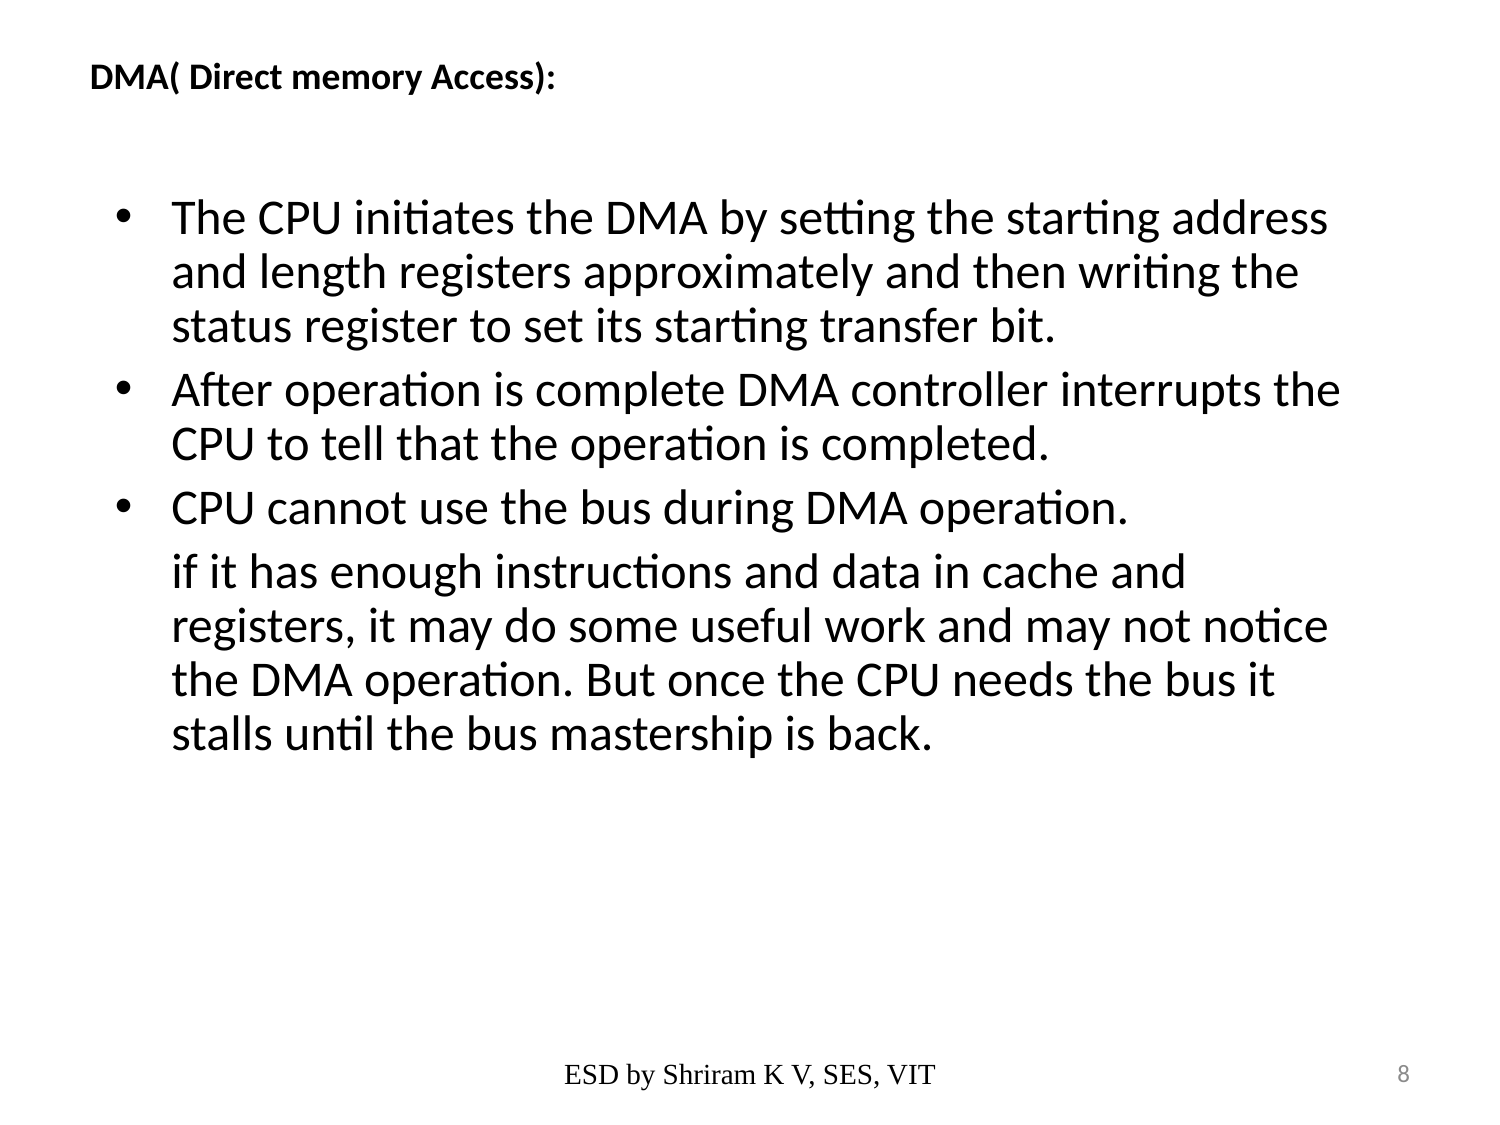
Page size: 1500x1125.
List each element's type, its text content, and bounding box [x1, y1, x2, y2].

text_box DMA( Direct memory Access): [74, 50, 588, 106]
slide_number 8 [1074, 1042, 1425, 1103]
list The CPU initiates the DMA by setting the starting address and length registers approximately and then writing the status register to set its starting transfer bit. After operation is complete DMA controller interrupts the CPU to tell that the operation is completed. CPU cannot use the bus during DMA operation. if it has enough instructions and data in cache and registers, it may do some useful work and may not notice the DMA operation. But once the CPU needs the bus it stalls until the bus mastership is back. [99, 50, 1375, 1063]
footer ESD by Shriram K V, SES, VIT [512, 1063, 988, 1103]
